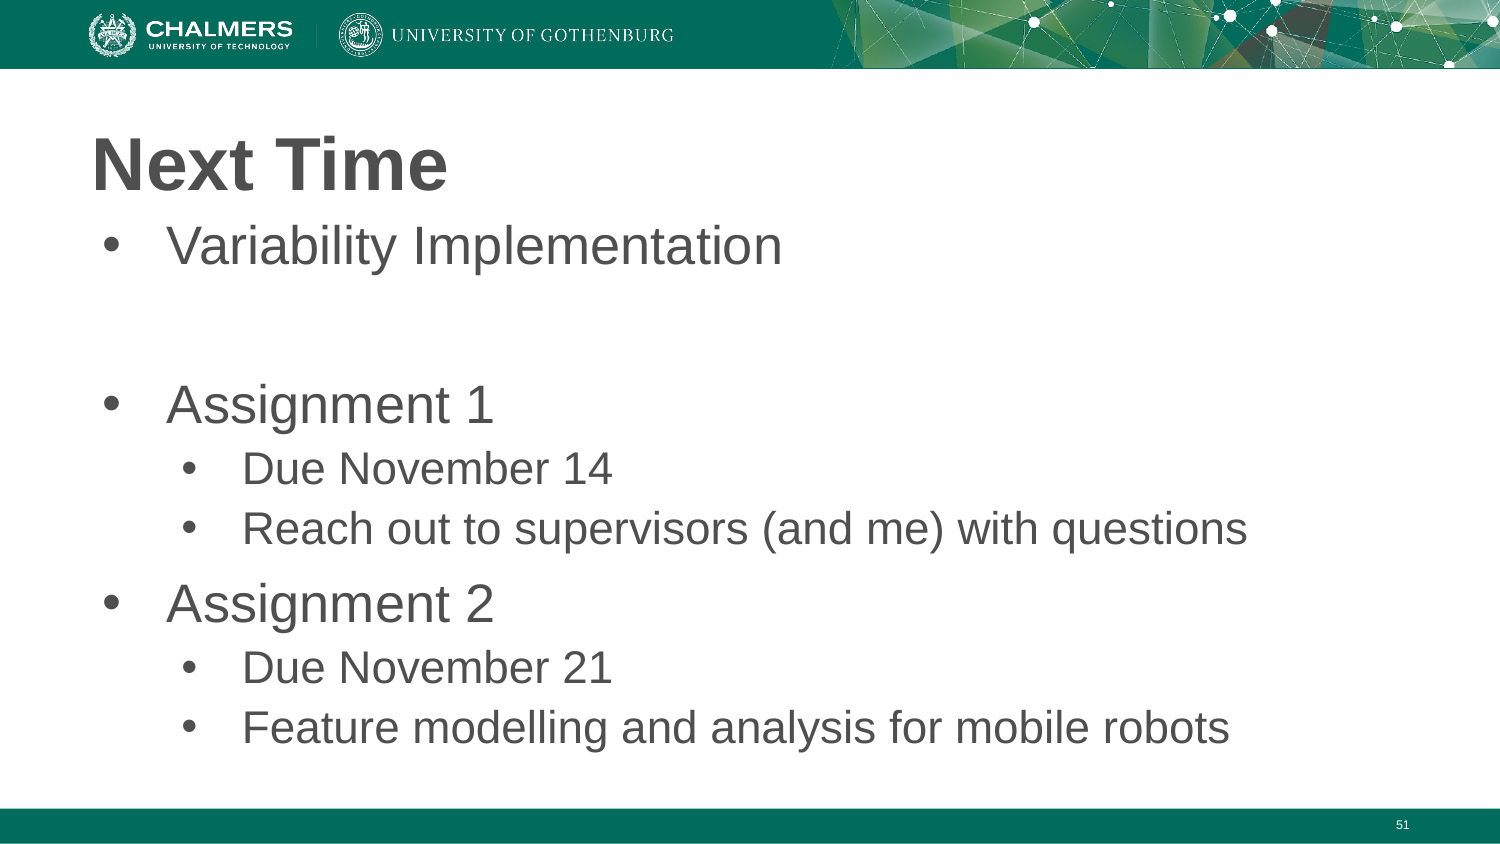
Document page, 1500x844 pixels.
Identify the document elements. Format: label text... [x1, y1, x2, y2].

slide_number ‹#› [1074, 809, 1425, 844]
picture [759, 0, 1500, 68]
title Next Time [76, 100, 1425, 210]
picture [64, 0, 696, 85]
list Variability Implementation Assignment 1 Due November 14 Reach out to supervisors (and me) with questions Assignment 2 Due November 21 Feature modelling and analysis for mobile robots [76, 210, 1425, 782]
